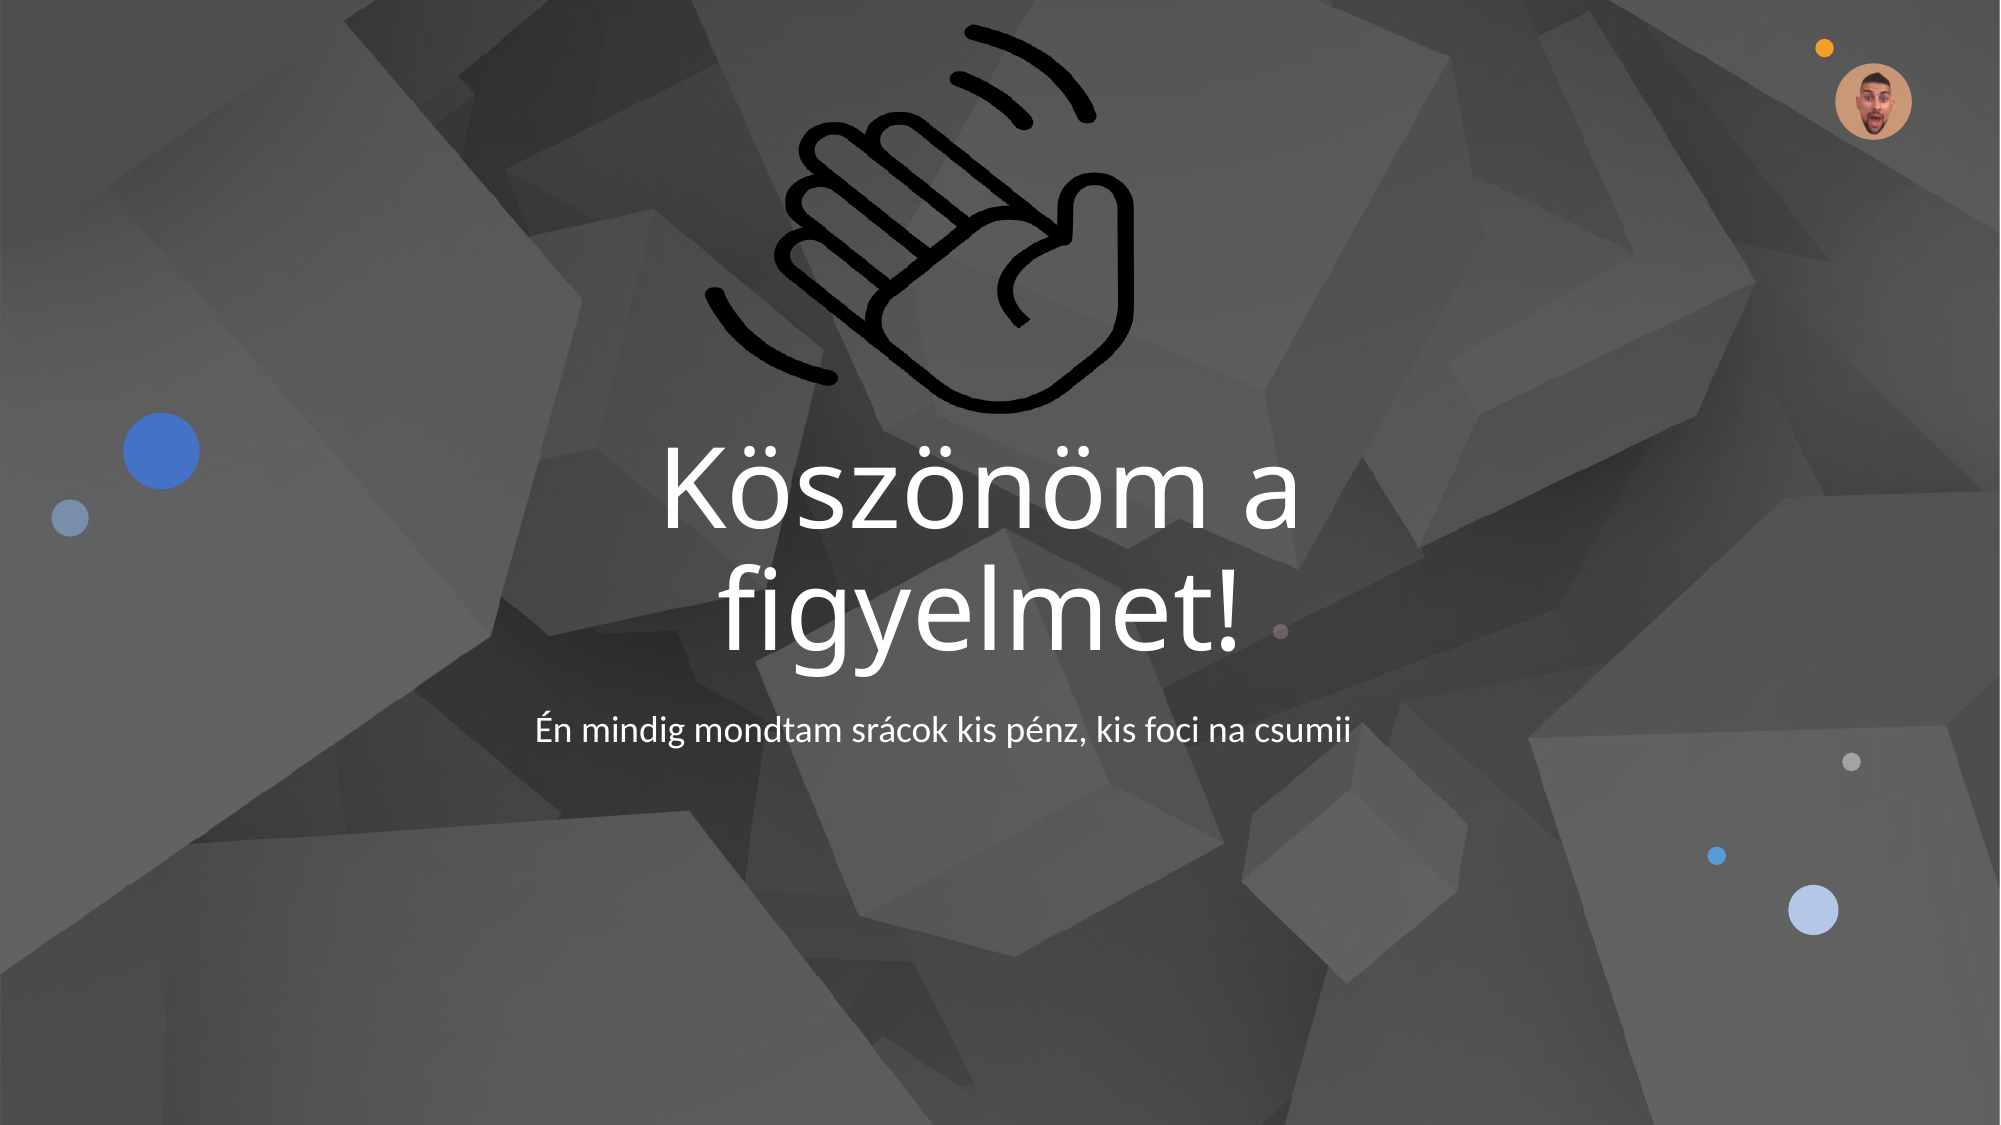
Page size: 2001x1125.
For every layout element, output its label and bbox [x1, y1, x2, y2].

text_box [51, 38, 1912, 936]
picture [0, 0, 2000, 1125]
